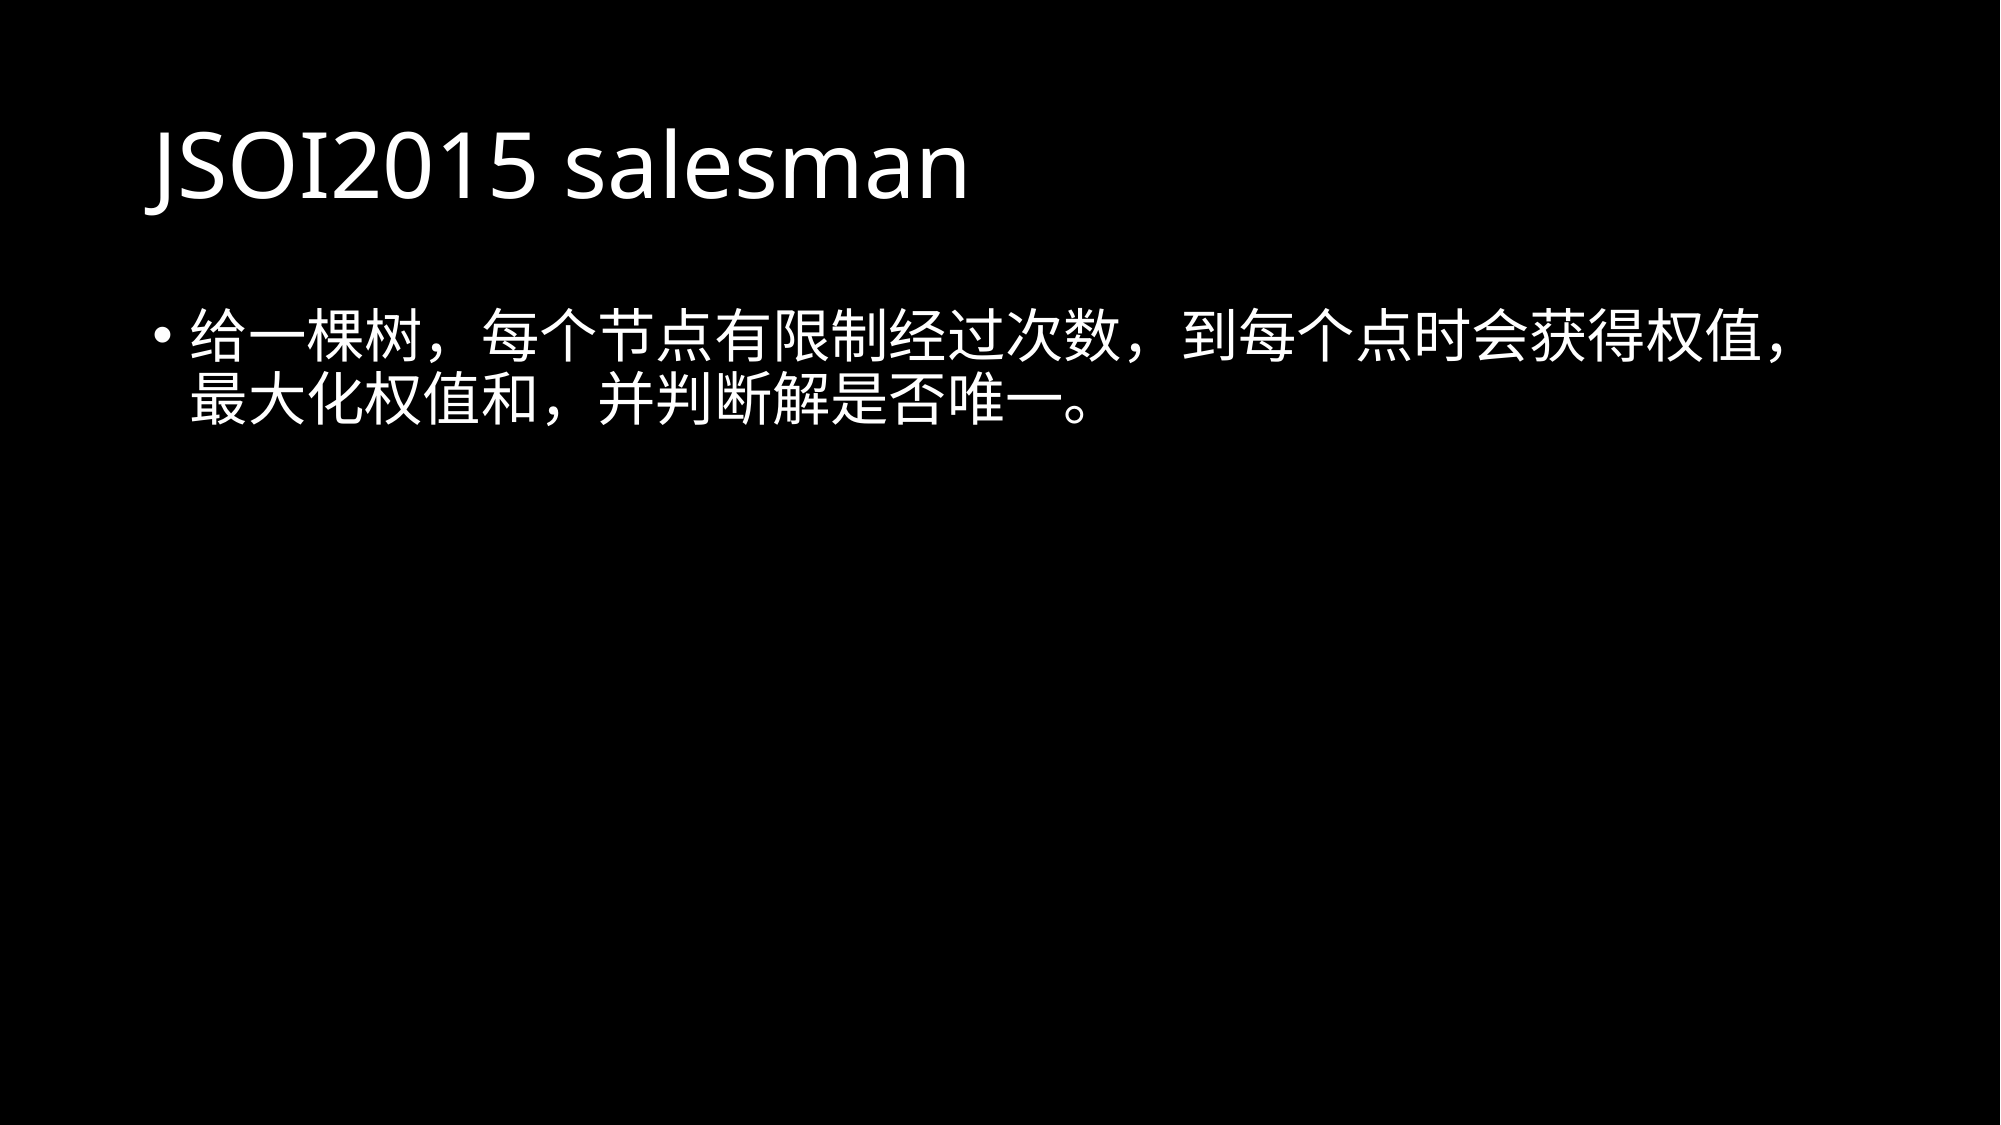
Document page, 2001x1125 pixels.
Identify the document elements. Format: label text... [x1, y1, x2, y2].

title JSOI2015 salesman [137, 59, 1863, 278]
